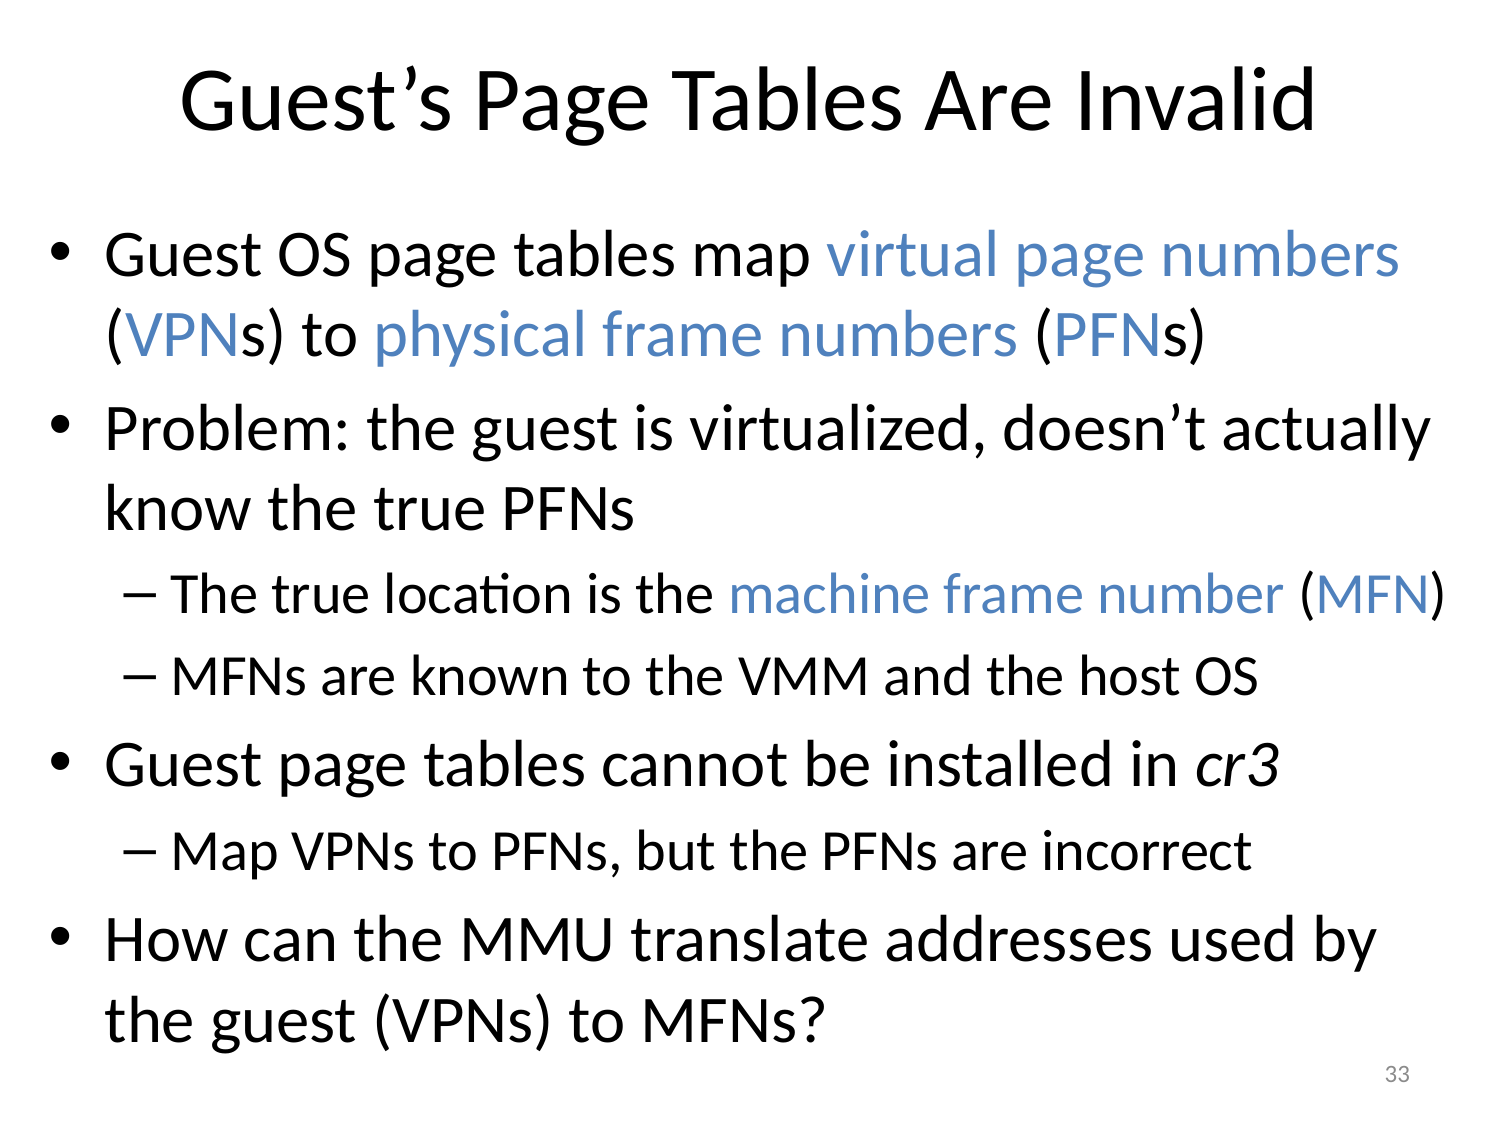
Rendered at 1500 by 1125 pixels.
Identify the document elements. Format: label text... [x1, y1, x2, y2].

title Guest’s Page Tables Are Invalid [75, 0, 1425, 188]
slide_number 33 [1074, 1042, 1425, 1103]
list Guest OS page tables map virtual page numbers (VPNs) to physical frame numbers (PFNs) Problem: the guest is virtualized, doesn’t actually know the true PFNs The true location is the machine frame number (MFN) MFNs are known to the VMM and the host OS Guest page tables cannot be installed in cr3 Map VPNs to PFNs, but the PFNs are incorrect How can the MMU translate addresses used by the guest (VPNs) to MFNs? [33, 202, 1467, 1078]
